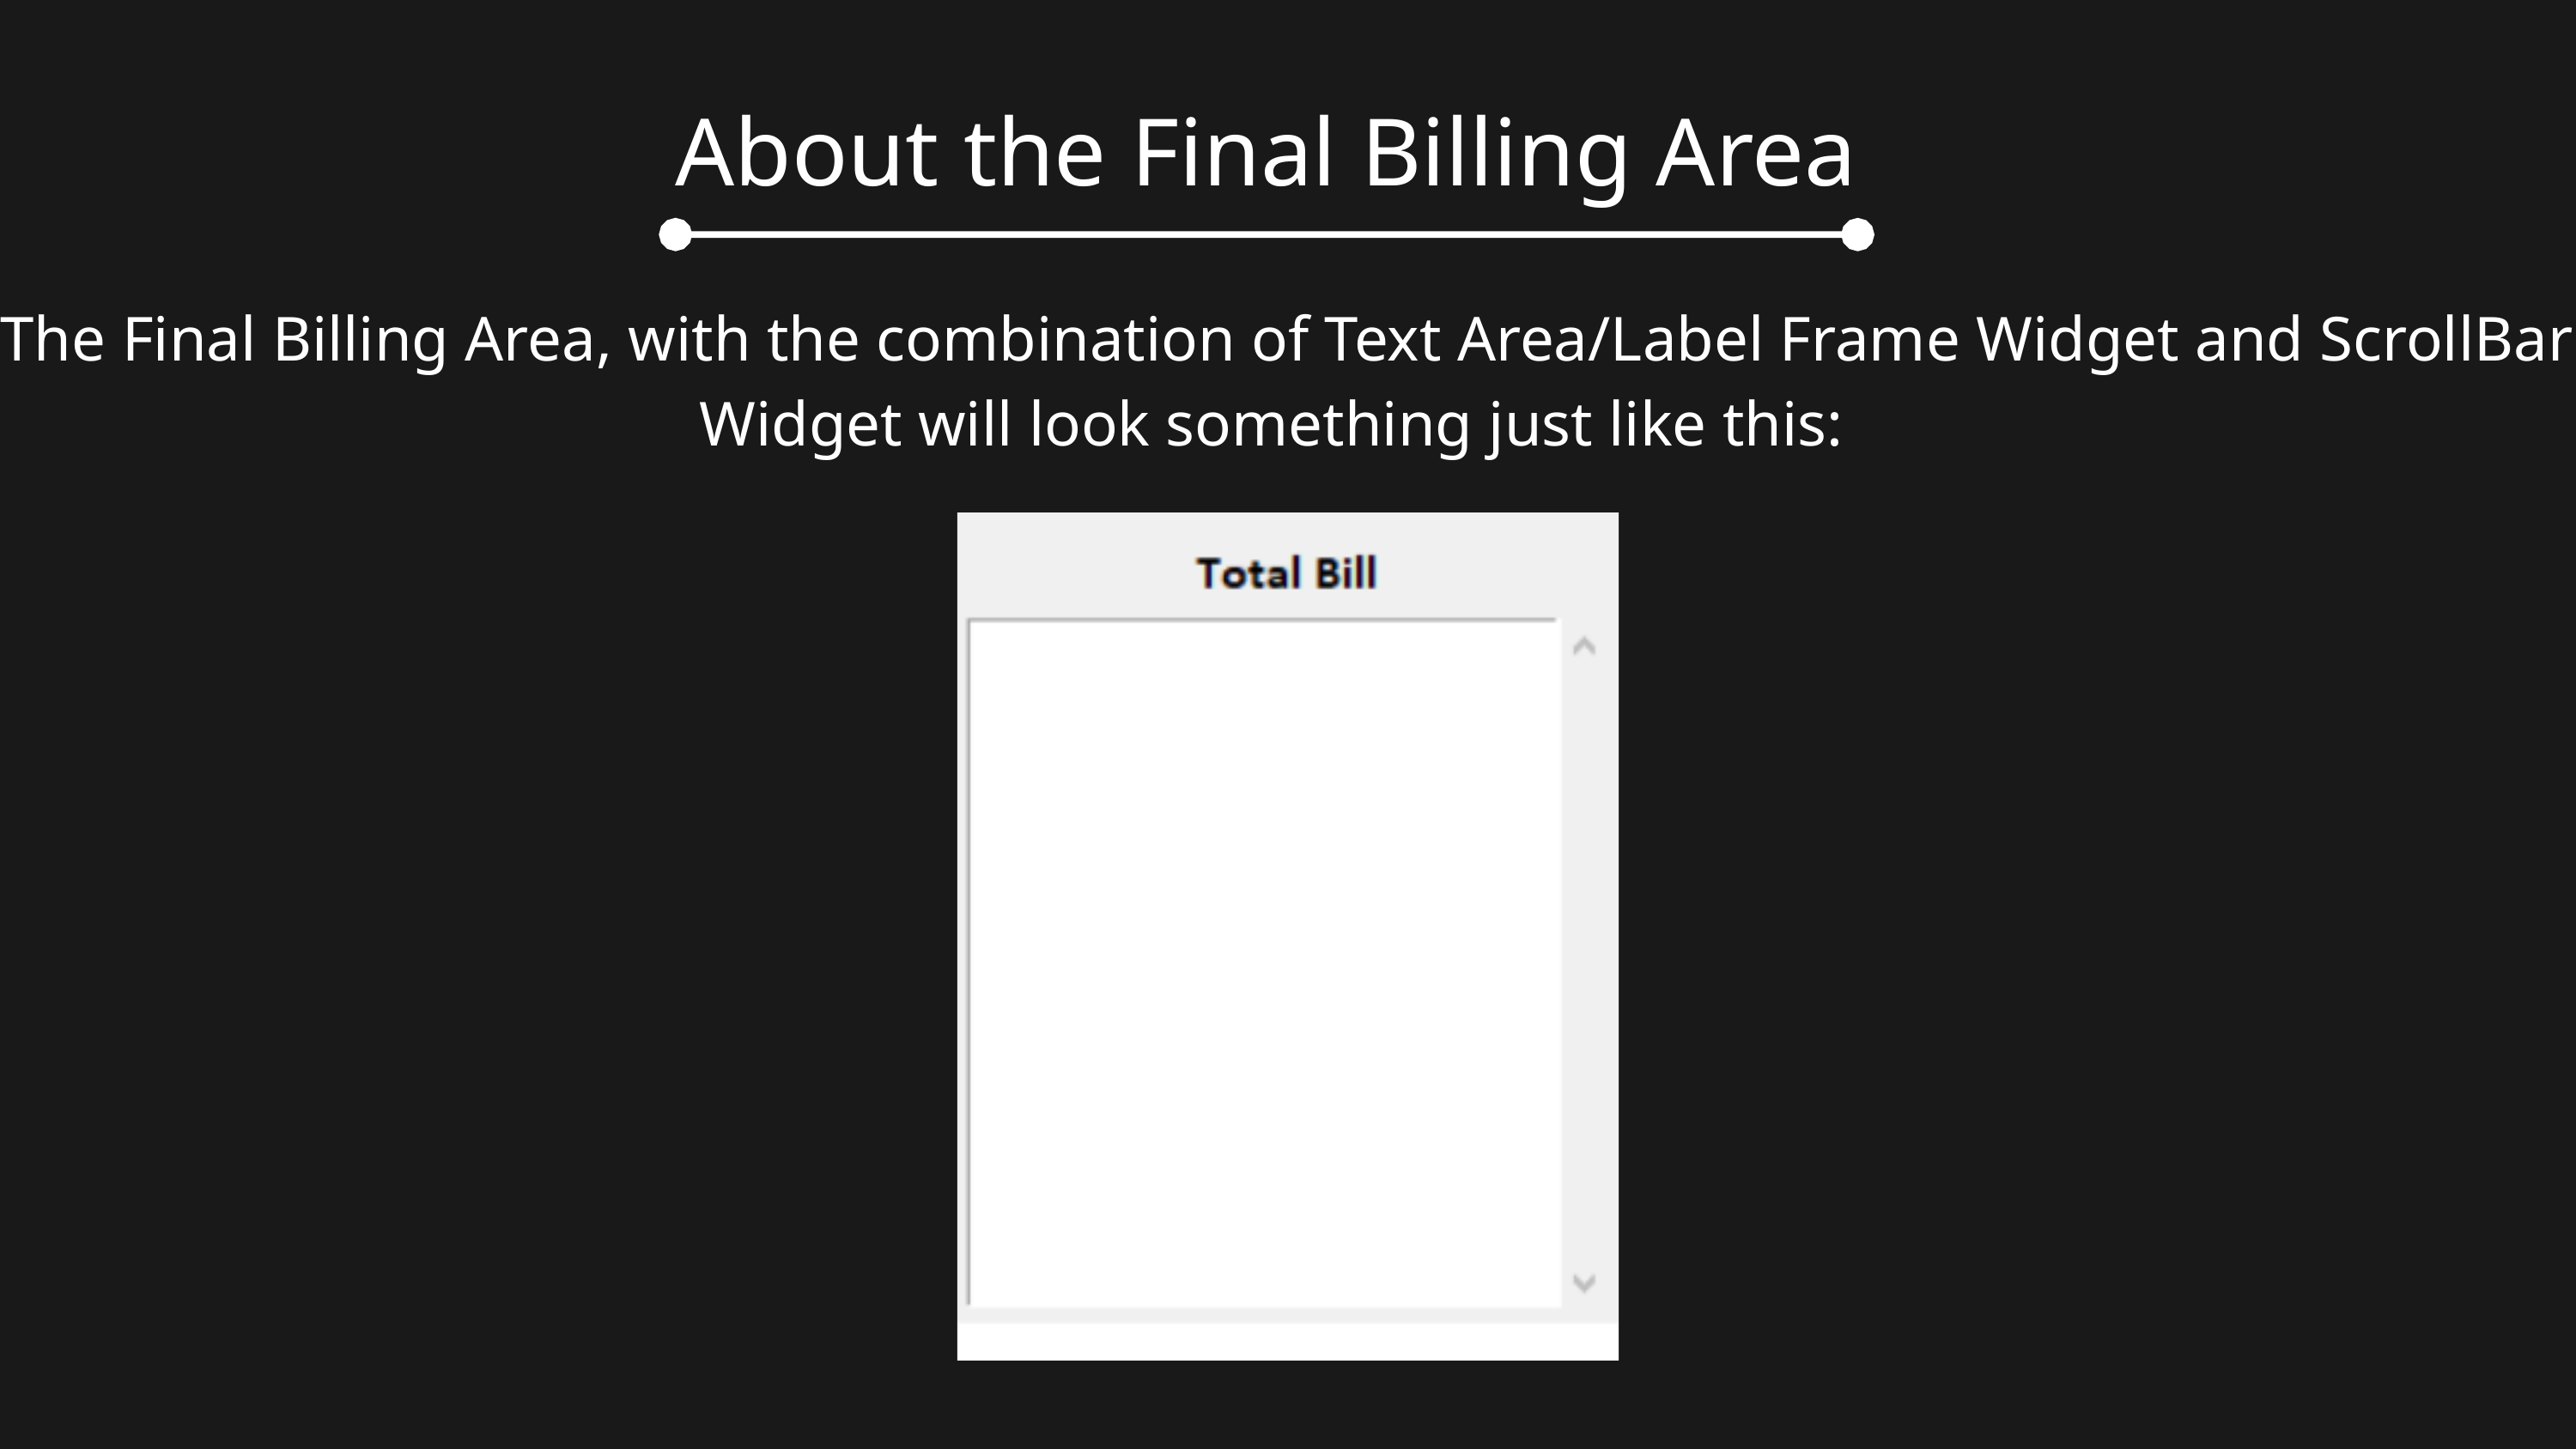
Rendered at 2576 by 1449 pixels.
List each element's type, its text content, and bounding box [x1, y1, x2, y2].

text_box The Final Billing Area, with the combination of Text Area/Label Frame Widget and ScrollBar Widget will look something just like this: [0, 288, 2576, 458]
text_box [666, 225, 1867, 244]
picture [957, 512, 1619, 1361]
text_box About the Final Billing Area [675, 74, 1858, 205]
